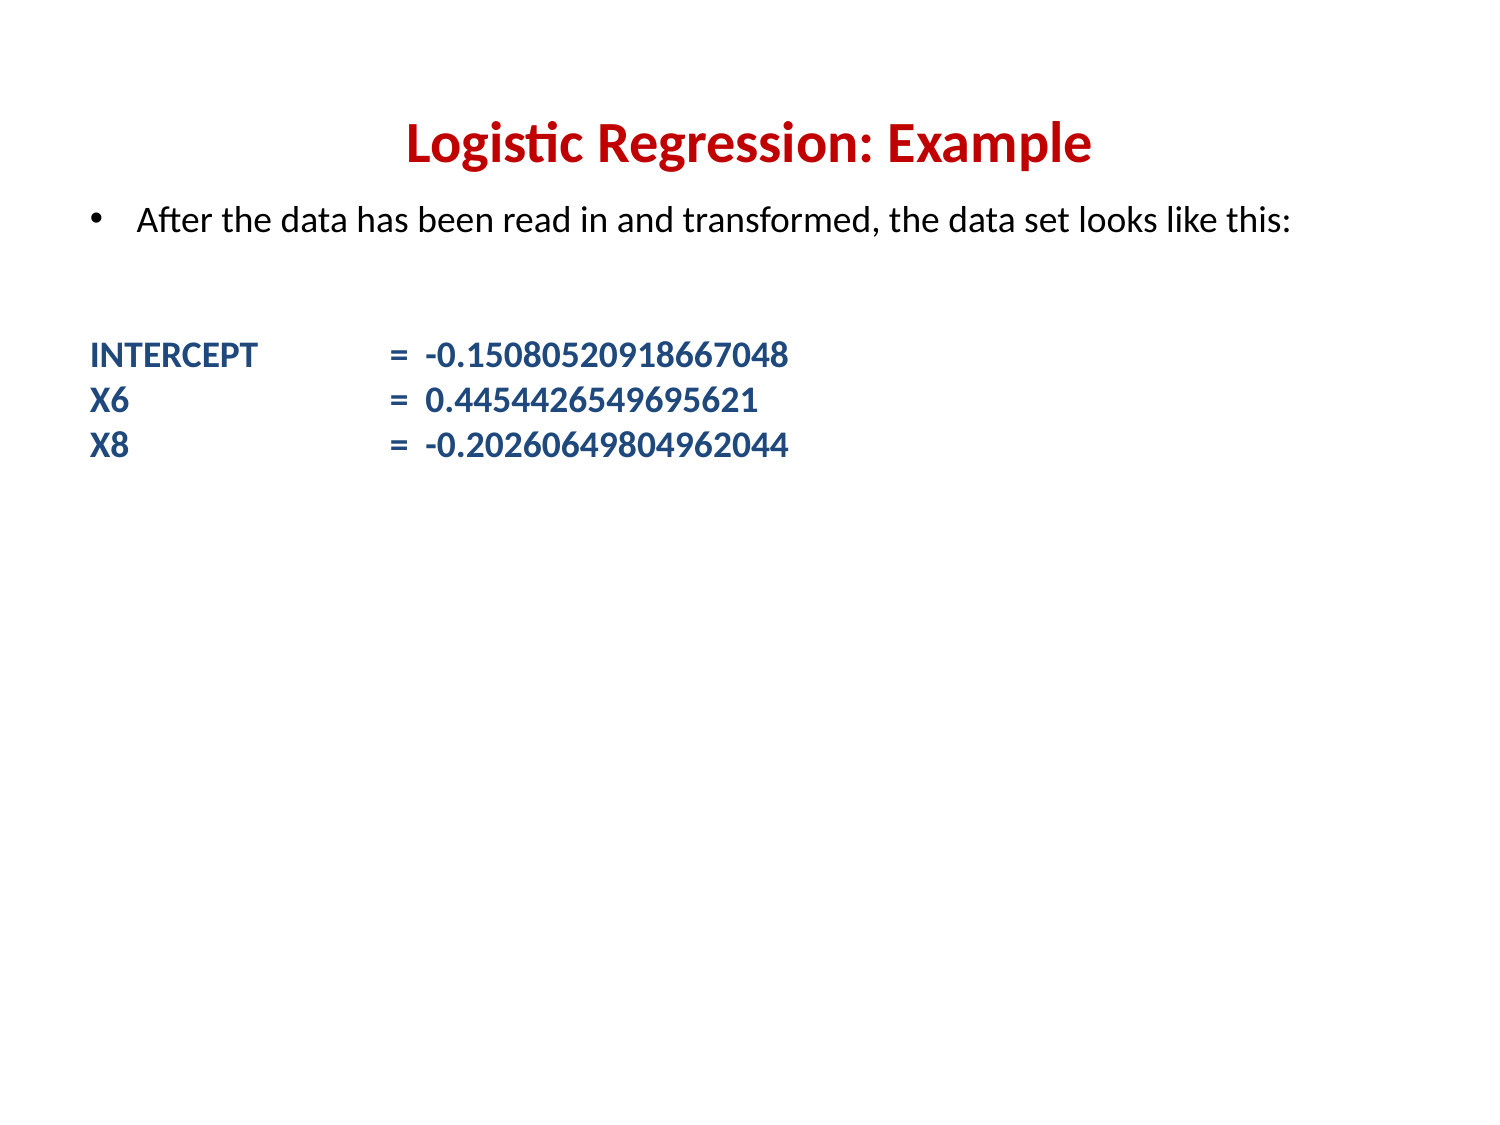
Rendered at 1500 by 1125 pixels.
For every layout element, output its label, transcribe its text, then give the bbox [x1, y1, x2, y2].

title Logistic Regression: Example [75, 45, 1425, 187]
text_box After the data has been read in and transformed, the data set looks like this: INTERCEPT = -0.15080520918667048 X6 = 0.4454426549695621 X8 = -0.20260649804962044 [74, 187, 1425, 743]
